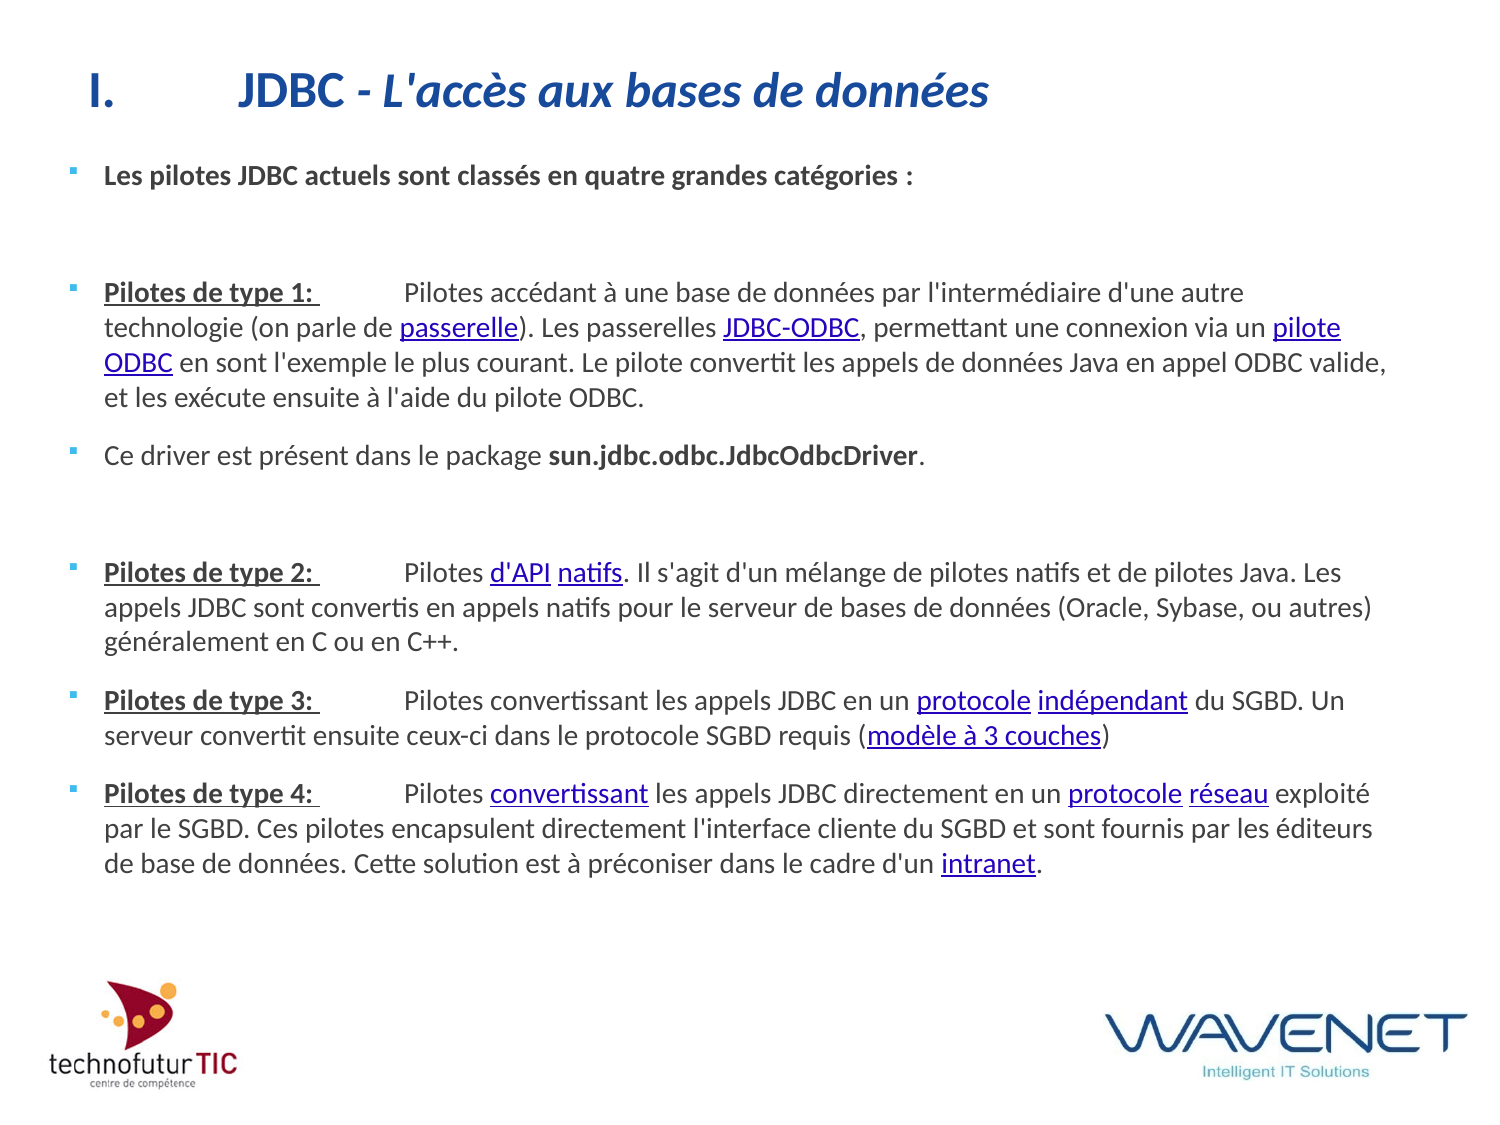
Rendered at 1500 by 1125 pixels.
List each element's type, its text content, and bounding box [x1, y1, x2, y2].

picture [41, 970, 245, 1094]
title I. JDBC - L'accès aux bases de données [72, 47, 1426, 145]
picture [1103, 1012, 1469, 1081]
list Les pilotes JDBC actuels sont classés en quatre grandes catégories : Pilotes de type 1: Pilotes accédant à une base de données par l'intermédiaire d'une autre technologie (on parle de passerelle). Les passerelles JDBC-ODBC, permettant une connexion via un pilote ODBC en sont l'exemple le plus courant. Le pilote convertit les appels de données Java en appel ODBC valide, et les exécute ensuite à l'aide du pilote ODBC. Ce driver est présent dans le package sun.jdbc.odbc.JdbcOdbcDriver. Pilotes de type 2: Pilotes d'API natifs. Il s'agit d'un mélange de pilotes natifs et de pilotes Java. Les appels JDBC sont convertis en appels natifs pour le serveur de bases de données (Oracle, Sybase, ou autres) généralement en C ou en C++. Pilotes de type 3: Pilotes convertissant les appels JDBC en un protocole indépendant du SGBD. Un serveur convertit ensuite ceux-ci dans le protocole SGBD requis (modèle à 3 couches) Pilotes de type 4: Pilotes convertissant les appels JDBC directement en un protocole réseau exploité par le SGBD. Ces pilotes encapsulent directement l'interface cliente du SGBD et sont fournis par les éditeurs de base de données. Cette solution est à préconiser dans le cadre d'un intranet. [52, 148, 1404, 1049]
